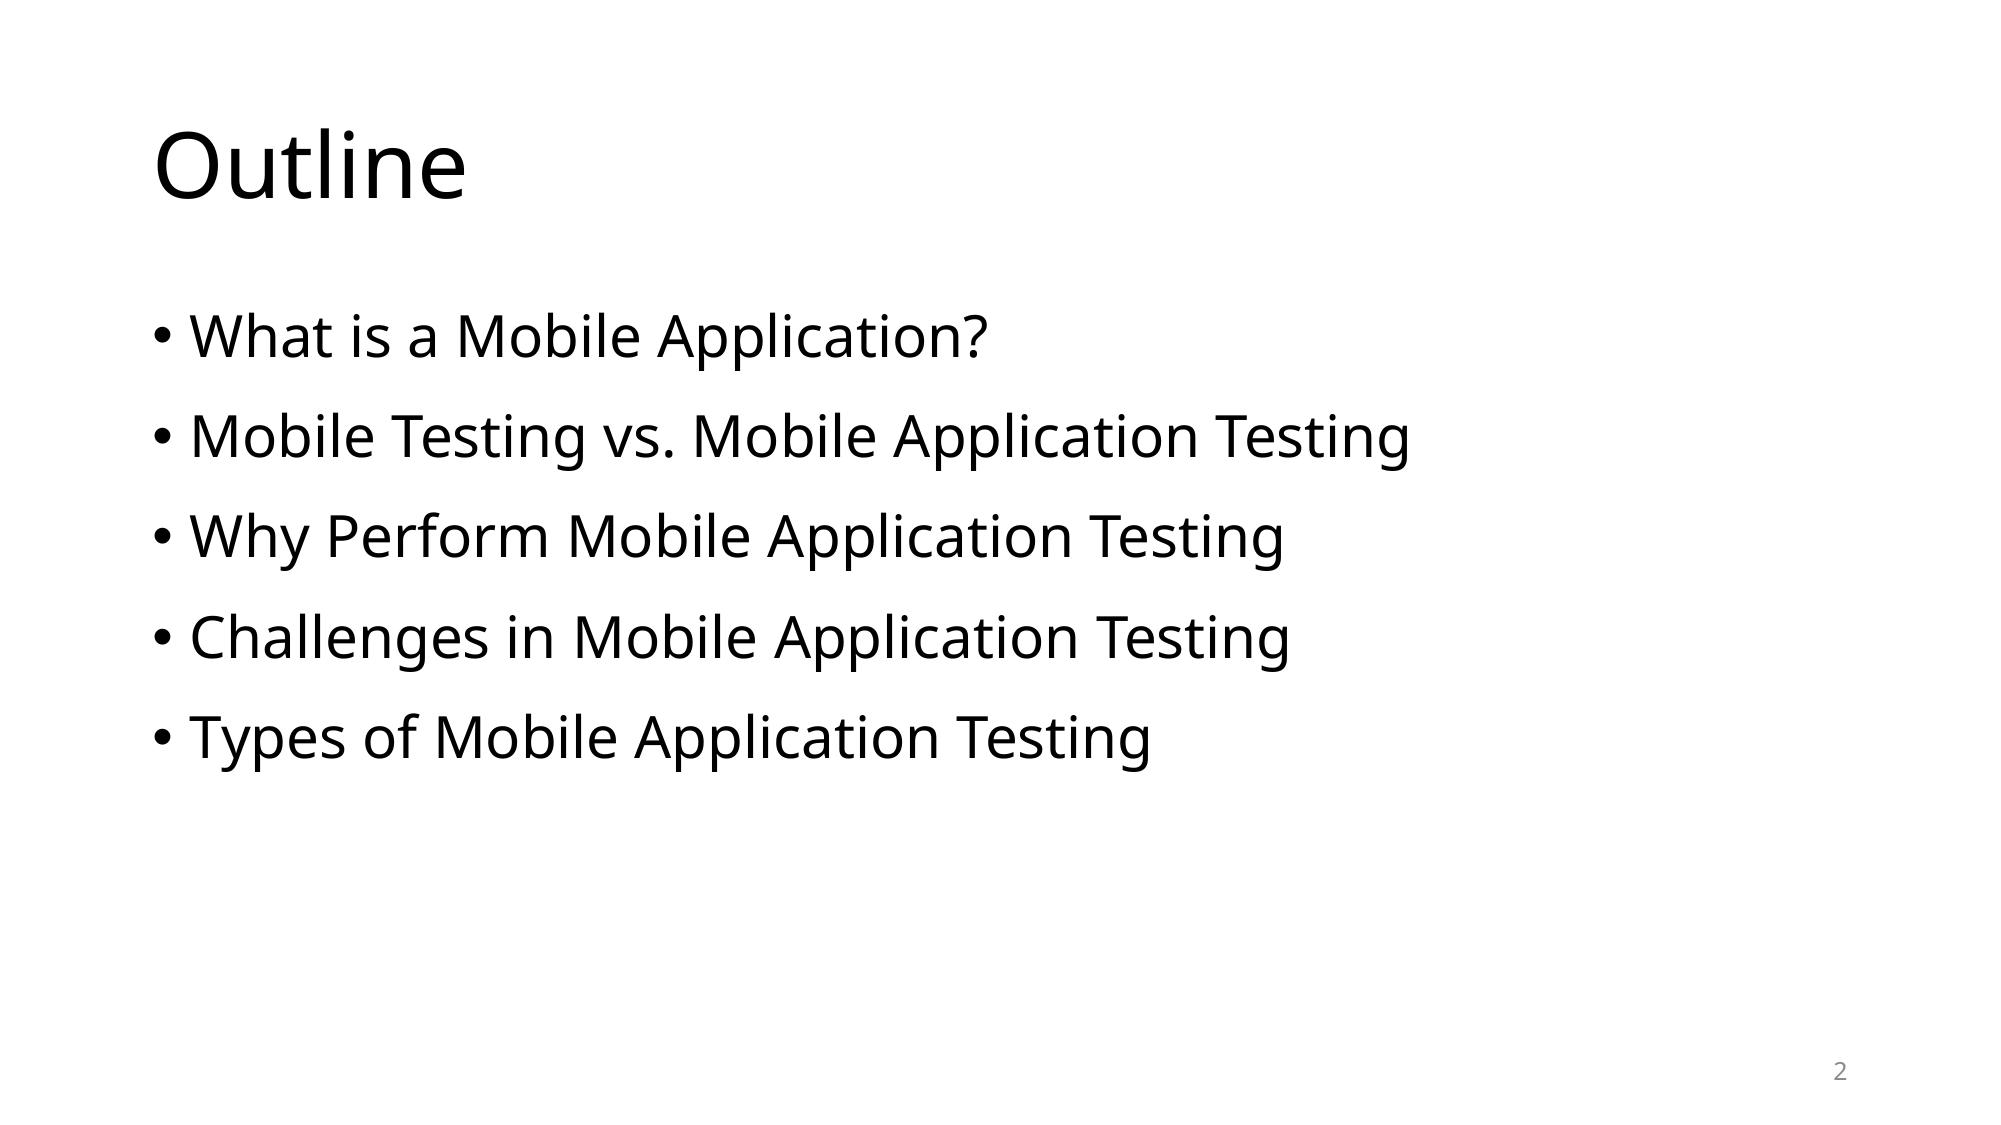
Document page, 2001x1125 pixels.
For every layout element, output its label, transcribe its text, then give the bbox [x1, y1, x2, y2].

slide_number 2 [1412, 1042, 1863, 1103]
list What is a Mobile Application? Mobile Testing vs. Mobile Application Testing Why Perform Mobile Application Testing Challenges in Mobile Application Testing Types of Mobile Application Testing [137, 299, 1863, 1014]
title Outline [137, 59, 1863, 278]
